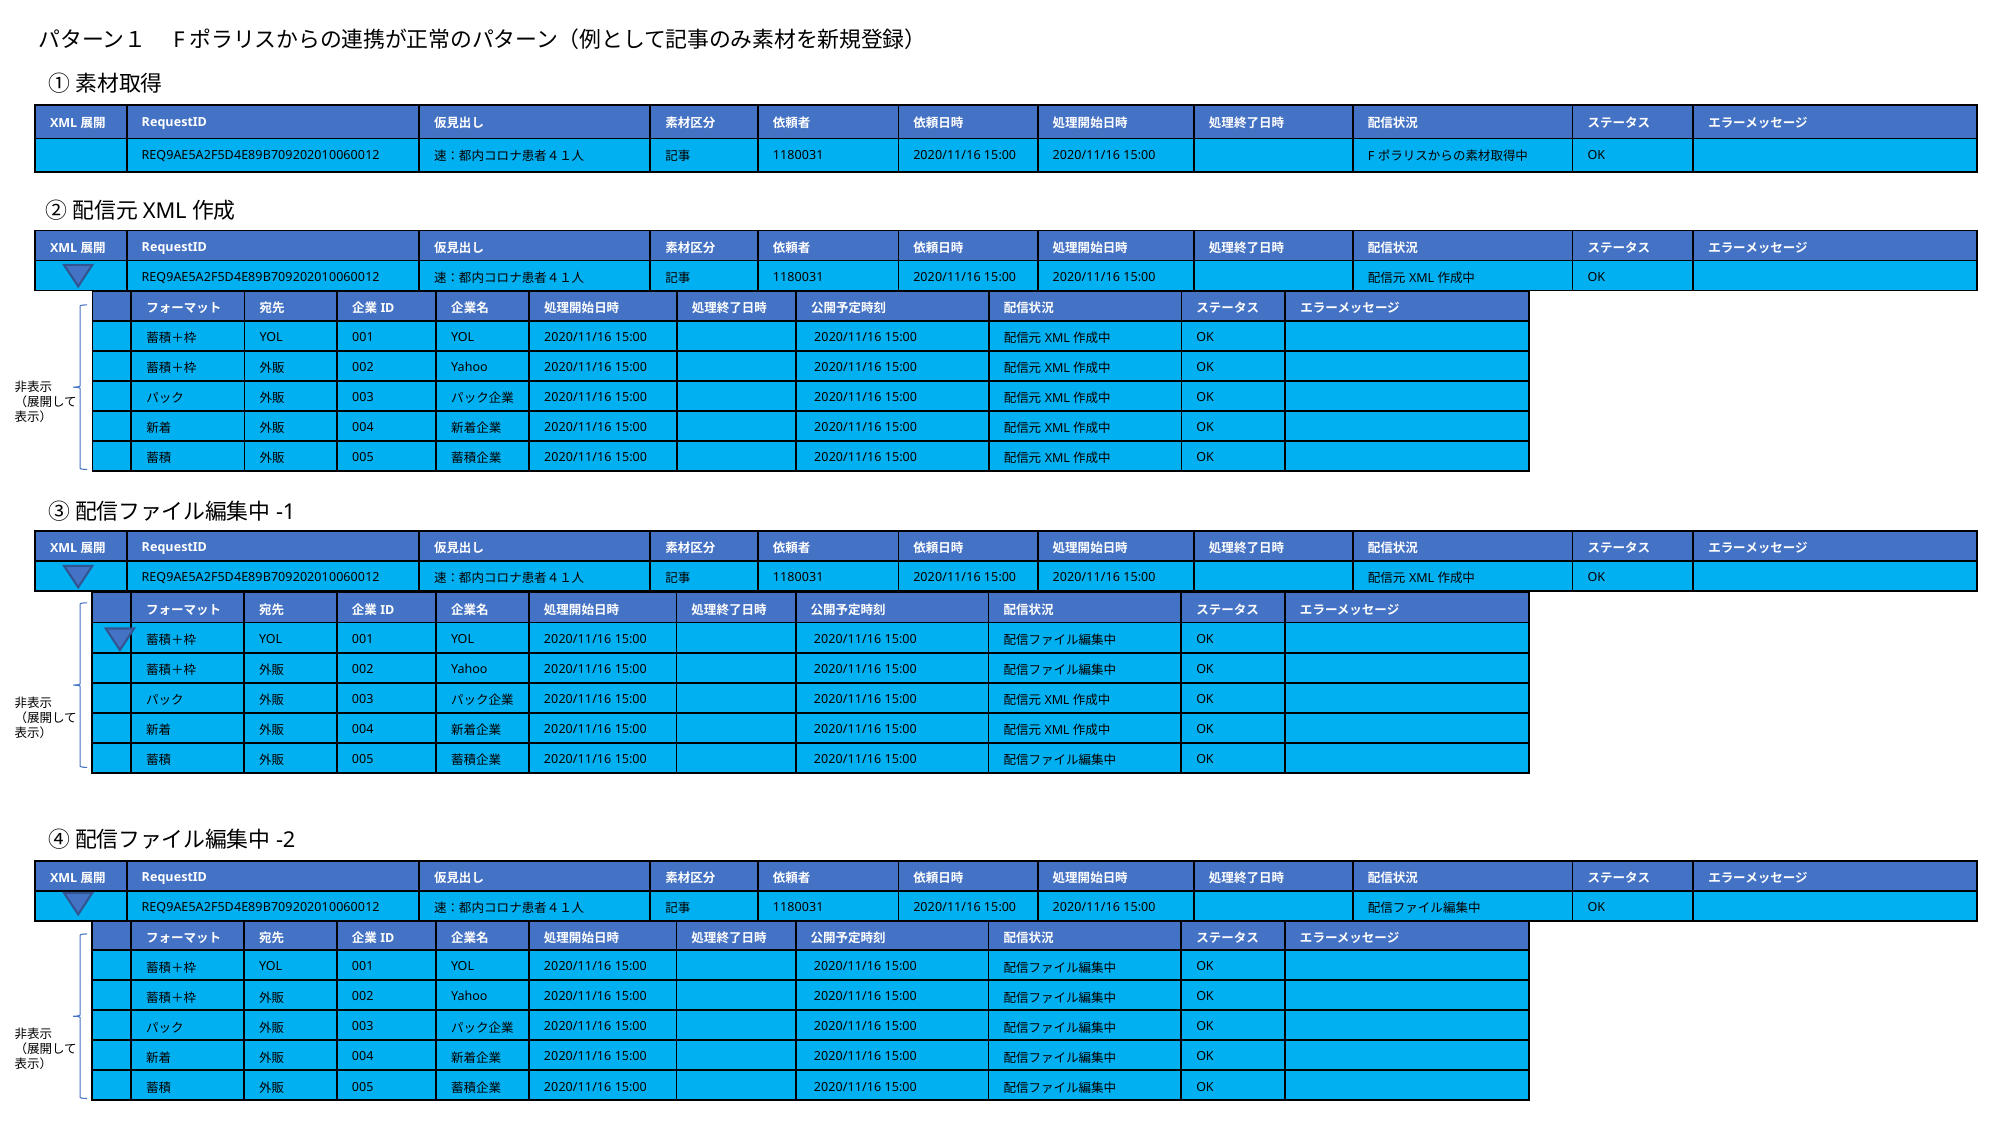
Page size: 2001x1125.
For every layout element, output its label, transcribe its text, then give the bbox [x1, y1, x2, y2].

table_cell 外販 [245, 1041, 336, 1069]
table_cell [1694, 562, 1976, 590]
text_box ③配信ファイル編集中-1 [33, 490, 311, 532]
table_header ステータス [1182, 593, 1284, 622]
table_header 処理終了日時 [1195, 862, 1352, 890]
table_cell 蓄積＋枠 [132, 322, 244, 350]
table_cell [1286, 981, 1528, 1009]
table_cell 新着 [132, 412, 244, 440]
table_cell Yahoo [437, 352, 528, 380]
table_header 企業名 [437, 292, 528, 320]
table_cell 2020/11/16 15:00 [797, 744, 988, 772]
table_header 公開予定時刻 [797, 922, 988, 949]
table_cell 2020/11/16 15:00 [1039, 139, 1193, 171]
table_cell 2020/11/16 15:00 [530, 322, 676, 350]
table_header 配信状況 [1354, 532, 1572, 560]
table_cell [677, 654, 795, 682]
text_box [79, 1079, 88, 1100]
table_cell 記事 [651, 261, 757, 290]
table_header ステータス [1573, 862, 1692, 890]
table_cell 配信元XML作成中 [989, 714, 1180, 742]
table_cell [678, 382, 795, 410]
table_cell [93, 623, 130, 652]
table_header 公開予定時刻 [797, 593, 988, 622]
table_cell パック [132, 684, 243, 712]
table_header 宛先 [245, 922, 336, 949]
table_cell 外販 [245, 382, 336, 410]
table_header 依頼日時 [899, 532, 1037, 560]
table_header エラーメッセージ [1286, 292, 1528, 320]
table_cell 002 [338, 654, 435, 682]
table_cell 蓄積＋枠 [132, 654, 243, 682]
table_cell [1286, 1011, 1528, 1039]
table_cell 2020/11/16 15:00 [530, 623, 676, 652]
table_cell 004 [338, 714, 435, 742]
table_cell OK [1182, 382, 1284, 410]
table_cell 2020/11/16 15:00 [797, 714, 988, 742]
table_cell [93, 442, 130, 470]
table_cell 2020/11/16 15:00 [530, 352, 676, 380]
table_cell 配信元XML作成中 [1354, 562, 1572, 590]
table_cell 配信ファイル編集中 [989, 1071, 1180, 1099]
table_header エラーメッセージ [1694, 862, 1976, 890]
table_cell 002 [338, 981, 435, 1009]
table_header 仮見出し [420, 532, 649, 560]
table_header 配信状況 [1354, 231, 1572, 260]
table_cell 2020/11/16 15:00 [530, 1041, 676, 1069]
table_cell 配信ファイル編集中 [989, 1041, 1180, 1069]
table_cell [93, 412, 130, 440]
table_header [93, 593, 130, 622]
table_cell 外販 [245, 1011, 336, 1039]
table_cell [1286, 352, 1528, 380]
table_header RequestID [128, 231, 418, 260]
text_box [79, 304, 88, 371]
table_cell [677, 1041, 795, 1069]
table_cell 蓄積企業 [437, 442, 528, 470]
table_cell 新着 [132, 714, 243, 742]
table_cell 新着企業 [437, 1041, 528, 1069]
table_cell OK [1182, 714, 1284, 742]
table_cell 005 [338, 744, 435, 772]
table_cell 記事 [651, 562, 757, 590]
table_cell 配信ファイル編集中 [989, 1011, 1180, 1039]
table_header ステータス [1182, 292, 1284, 320]
table_header 処理終了日時 [1195, 532, 1352, 560]
table_header ステータス [1573, 231, 1692, 260]
table_header 処理終了日時 [677, 593, 795, 622]
text_box [73, 933, 88, 1019]
table_cell 2020/11/16 15:00 [530, 714, 676, 742]
table_cell 004 [338, 1041, 435, 1069]
table_cell 2020/11/16 15:00 [797, 412, 988, 440]
table_header RequestID [128, 532, 418, 560]
table_cell 2020/11/16 15:00 [797, 1011, 988, 1039]
table_cell 蓄積＋枠 [132, 623, 243, 652]
table_cell 2020/11/16 15:00 [530, 1011, 676, 1039]
table_cell [678, 442, 795, 470]
table_cell 2020/11/16 15:00 [797, 382, 988, 410]
table_cell [1286, 684, 1528, 712]
table_cell 新着企業 [437, 714, 528, 742]
table_header 企業ID [338, 922, 435, 949]
table_cell 2020/11/16 15:00 [899, 562, 1037, 590]
table_cell 速：都内コロナ患者４１人 [420, 261, 649, 290]
table_cell 蓄積企業 [437, 744, 528, 772]
table_header RequestID [128, 106, 418, 138]
table_header 処理開始日時 [530, 593, 676, 622]
table_header [93, 292, 130, 320]
table_cell [677, 623, 795, 652]
table_cell REQ9AE5A2F5D4E89B709202010060012 [128, 562, 418, 590]
table_cell [93, 951, 130, 979]
table_cell 配信ファイル編集中 [989, 744, 1180, 772]
table_cell 005 [338, 442, 435, 470]
text_box [62, 891, 95, 917]
table_header エラーメッセージ [1694, 106, 1976, 138]
table_cell [678, 412, 795, 440]
table_header 処理開始日時 [530, 292, 676, 320]
table_cell 2020/11/16 15:00 [797, 981, 988, 1009]
table_cell 003 [338, 382, 435, 410]
table_header 処理開始日時 [1039, 532, 1193, 560]
table_cell 外販 [245, 1071, 336, 1099]
table_cell 2020/11/16 15:00 [797, 654, 988, 682]
table_cell [36, 562, 126, 590]
table_cell 蓄積＋枠 [132, 951, 243, 979]
table_cell OK [1182, 322, 1284, 350]
table_cell [677, 684, 795, 712]
table_cell 蓄積 [132, 442, 244, 470]
table_cell 蓄積＋枠 [132, 981, 243, 1009]
table_header 企業名 [437, 922, 528, 949]
table_cell [93, 714, 130, 742]
table_cell 配信ファイル編集中 [989, 951, 1180, 979]
table_cell 2020/11/16 15:00 [797, 1071, 988, 1099]
table_cell 配信ファイル編集中 [989, 654, 1180, 682]
table_cell [93, 654, 130, 682]
text_box ④配信ファイル編集中-2 [33, 818, 311, 860]
table_cell 003 [338, 1011, 435, 1039]
table_header 配信状況 [1354, 106, 1572, 138]
table_cell 外販 [245, 412, 336, 440]
table_cell 外販 [245, 654, 336, 682]
table_header 依頼日時 [899, 231, 1037, 260]
table_cell 2020/11/16 15:00 [530, 654, 676, 682]
table_cell [1286, 412, 1528, 440]
text_box 非表示 （展開して 表示） [0, 371, 92, 432]
table_cell パック [132, 1011, 243, 1039]
table_cell 蓄積＋枠 [132, 352, 244, 380]
table_cell 2020/11/16 15:00 [797, 352, 988, 380]
table_header 仮見出し [420, 106, 649, 138]
table_cell 003 [338, 684, 435, 712]
text_box ②配信元XML作成 [30, 188, 251, 230]
table_header 処理開始日時 [530, 922, 676, 949]
table_cell [1195, 261, 1352, 290]
table_cell 外販 [245, 352, 336, 380]
table_cell [677, 1071, 795, 1099]
table_cell 004 [338, 412, 435, 440]
table_header 処理終了日時 [1195, 106, 1352, 138]
table_cell [1286, 951, 1528, 979]
table_header 宛先 [245, 292, 336, 320]
table_header [93, 922, 130, 949]
table_cell [1195, 139, 1352, 171]
table_cell パック企業 [437, 684, 528, 712]
table_cell 2020/11/16 15:00 [530, 684, 676, 712]
table_cell [1694, 261, 1976, 290]
table_header 配信状況 [990, 292, 1181, 320]
table_header 処理終了日時 [677, 922, 795, 949]
table_cell [1694, 139, 1976, 171]
text_box ①素材取得 [34, 61, 178, 103]
table_cell [1286, 442, 1528, 470]
table_header エラーメッセージ [1286, 922, 1528, 949]
table_cell 2020/11/16 15:00 [530, 981, 676, 1009]
table_cell OK [1182, 684, 1284, 712]
table_cell 2020/11/16 15:00 [1039, 892, 1193, 920]
table_header 処理開始日時 [1039, 231, 1193, 260]
text_box 非表示 （展開して 表示） [0, 1019, 92, 1079]
table_cell [1286, 623, 1528, 652]
table_header XML展開 [36, 862, 126, 890]
table_cell 新着 [132, 1041, 243, 1069]
table_cell 外販 [245, 981, 336, 1009]
table_cell パック [132, 382, 244, 410]
table_cell 外販 [245, 744, 336, 772]
table_header 配信状況 [989, 593, 1180, 622]
table_cell パック企業 [437, 1011, 528, 1039]
table_cell 配信元XML作成中 [990, 352, 1181, 380]
table_header 企業ID [338, 593, 435, 622]
table_cell OK [1182, 981, 1284, 1009]
text_box [79, 748, 88, 768]
table_cell 001 [338, 322, 435, 350]
table_header 依頼者 [759, 106, 898, 138]
table_header 宛先 [245, 593, 336, 622]
table_cell 配信ファイル編集中 [989, 623, 1180, 652]
table_cell OK [1182, 744, 1284, 772]
table_header エラーメッセージ [1694, 532, 1976, 560]
table_cell YOL [437, 623, 528, 652]
table_header 処理開始日時 [1039, 862, 1193, 890]
table_cell 001 [338, 623, 435, 652]
table_header 依頼日時 [899, 106, 1037, 138]
table_cell [677, 951, 795, 979]
table_cell 2020/11/16 15:00 [899, 261, 1037, 290]
table_cell [36, 892, 126, 920]
table_header XML展開 [36, 106, 126, 138]
table_cell OK [1182, 1071, 1284, 1099]
table_header ステータス [1573, 532, 1692, 560]
table_cell [93, 744, 130, 772]
table_cell 配信元XML作成中 [990, 322, 1181, 350]
table_cell 配信元XML作成中 [990, 442, 1181, 470]
table_cell 1180031 [759, 892, 898, 920]
table_cell [36, 261, 126, 290]
table_cell 蓄積 [132, 1071, 243, 1099]
table_cell [1195, 562, 1352, 590]
table_cell [93, 1041, 130, 1069]
table_header 処理終了日時 [678, 292, 795, 320]
table_cell 1180031 [759, 261, 898, 290]
table_header RequestID [128, 862, 418, 890]
table_cell [1195, 892, 1352, 920]
table_header 処理開始日時 [1039, 106, 1193, 138]
table_header XML展開 [36, 231, 126, 260]
table_cell 外販 [245, 714, 336, 742]
table_cell OK [1182, 442, 1284, 470]
table_cell 2020/11/16 15:00 [530, 744, 676, 772]
table_cell [1286, 744, 1528, 772]
table_header フォーマット [132, 922, 243, 949]
table_cell OK [1182, 1011, 1284, 1039]
table_header 仮見出し [420, 231, 649, 260]
table_header 素材区分 [651, 231, 757, 260]
table_cell OK [1182, 352, 1284, 380]
table_cell OK [1182, 654, 1284, 682]
table_cell [36, 139, 126, 171]
table_cell OK [1182, 623, 1284, 652]
table_cell [677, 744, 795, 772]
table_cell 蓄積企業 [437, 1071, 528, 1099]
table_header 素材区分 [651, 862, 757, 890]
table_cell [1286, 654, 1528, 682]
table_header エラーメッセージ [1694, 231, 1976, 260]
table_header 素材区分 [651, 106, 757, 138]
text_box [73, 602, 88, 687]
table_header 配信状況 [1354, 862, 1572, 890]
table_cell 記事 [651, 139, 757, 171]
table_cell 2020/11/16 15:00 [797, 442, 988, 470]
table_cell OK [1573, 261, 1692, 290]
table_cell 2020/11/16 15:00 [1039, 562, 1193, 590]
table_cell 2020/11/16 15:00 [797, 623, 988, 652]
table_cell [677, 981, 795, 1009]
table_cell 005 [338, 1071, 435, 1099]
table_cell 配信ファイル編集中 [989, 981, 1180, 1009]
table_cell 001 [338, 951, 435, 979]
table_cell [1286, 714, 1528, 742]
table_cell [1694, 892, 1976, 920]
table_cell [93, 382, 130, 410]
table_cell [93, 1071, 130, 1099]
table_cell 2020/11/16 15:00 [797, 1041, 988, 1069]
table_header エラーメッセージ [1286, 593, 1528, 622]
table_cell 新着企業 [437, 412, 528, 440]
table_cell 速：都内コロナ患者４１人 [420, 892, 649, 920]
table_cell Yahoo [437, 654, 528, 682]
table_header 配信状況 [989, 922, 1180, 949]
table_cell 1180031 [759, 139, 898, 171]
table_cell 配信元XML作成中 [990, 382, 1181, 410]
text_box 非表示 （展開して 表示） [0, 687, 92, 748]
table_cell [677, 714, 795, 742]
table_cell 2020/11/16 15:00 [1039, 261, 1193, 290]
table_cell 外販 [245, 442, 336, 470]
table_cell 外販 [245, 684, 336, 712]
table_header 企業名 [437, 593, 528, 622]
table_header 依頼日時 [899, 862, 1037, 890]
table_cell OK [1182, 951, 1284, 979]
table_cell [1286, 1071, 1528, 1099]
table_cell 2020/11/16 15:00 [530, 412, 676, 440]
table_cell OK [1573, 562, 1692, 590]
table_cell 配信元XML作成中 [990, 412, 1181, 440]
text_box [62, 263, 95, 289]
table_header フォーマット [132, 292, 244, 320]
table_header XML展開 [36, 532, 126, 560]
table_cell 2020/11/16 15:00 [899, 139, 1037, 171]
table_cell [93, 352, 130, 380]
table_cell REQ9AE5A2F5D4E89B709202010060012 [128, 892, 418, 920]
table_header 依頼者 [759, 532, 898, 560]
table_header ステータス [1573, 106, 1692, 138]
table_header 処理終了日時 [1195, 231, 1352, 260]
table_cell 速：都内コロナ患者４１人 [420, 562, 649, 590]
table_cell OK [1182, 412, 1284, 440]
table_cell 配信ファイル編集中 [1354, 892, 1572, 920]
table_cell YOL [245, 951, 336, 979]
table_cell 2020/11/16 15:00 [797, 322, 988, 350]
table_cell [678, 352, 795, 380]
table_cell [677, 1011, 795, 1039]
table_cell 速：都内コロナ患者４１人 [420, 139, 649, 171]
text_box [103, 627, 136, 652]
table_cell 1180031 [759, 562, 898, 590]
table_cell [93, 322, 130, 350]
table_cell OK [1573, 139, 1692, 171]
table_cell 2020/11/16 15:00 [530, 951, 676, 979]
table_header ステータス [1182, 922, 1284, 949]
table_cell [1286, 322, 1528, 350]
table_cell 蓄積 [132, 744, 243, 772]
table_cell [1286, 1041, 1528, 1069]
table_cell 記事 [651, 892, 757, 920]
table_cell 2020/11/16 15:00 [530, 442, 676, 470]
table_cell 配信元XML作成中 [989, 684, 1180, 712]
table_header 企業ID [338, 292, 435, 320]
table_cell [1286, 382, 1528, 410]
table_cell YOL [245, 322, 336, 350]
table_cell [93, 684, 130, 712]
table_header 依頼者 [759, 231, 898, 260]
table_cell REQ9AE5A2F5D4E89B709202010060012 [128, 261, 418, 290]
text_box [62, 564, 95, 590]
table_cell [678, 322, 795, 350]
table_header 仮見出し [420, 862, 649, 890]
table_cell 2020/11/16 15:00 [797, 684, 988, 712]
table_cell Yahoo [437, 981, 528, 1009]
text_box パターン１ Fポラリスからの連携が正常のパターン（例として記事のみ素材を新規登録） [23, 18, 943, 60]
table_cell [93, 981, 130, 1009]
table_cell REQ9AE5A2F5D4E89B709202010060012 [128, 139, 418, 171]
table_cell YOL [437, 951, 528, 979]
table_cell 002 [338, 352, 435, 380]
table_header 素材区分 [651, 532, 757, 560]
table_cell [93, 1011, 130, 1039]
table_cell 2020/11/16 15:00 [797, 951, 988, 979]
table_cell 2020/11/16 15:00 [530, 1071, 676, 1099]
table_cell パック企業 [437, 382, 528, 410]
table_header 依頼者 [759, 862, 898, 890]
table_cell 2020/11/16 15:00 [899, 892, 1037, 920]
table_cell OK [1182, 1041, 1284, 1069]
table_header フォーマット [132, 593, 243, 622]
table_cell YOL [245, 623, 336, 652]
table_cell YOL [437, 322, 528, 350]
table_cell 配信元XML作成中 [1354, 261, 1572, 290]
text_box [79, 432, 88, 471]
table_cell Fポラリスからの素材取得中 [1354, 139, 1572, 171]
table_cell 2020/11/16 15:00 [530, 382, 676, 410]
table_header 公開予定時刻 [797, 292, 988, 320]
table_cell OK [1573, 892, 1692, 920]
